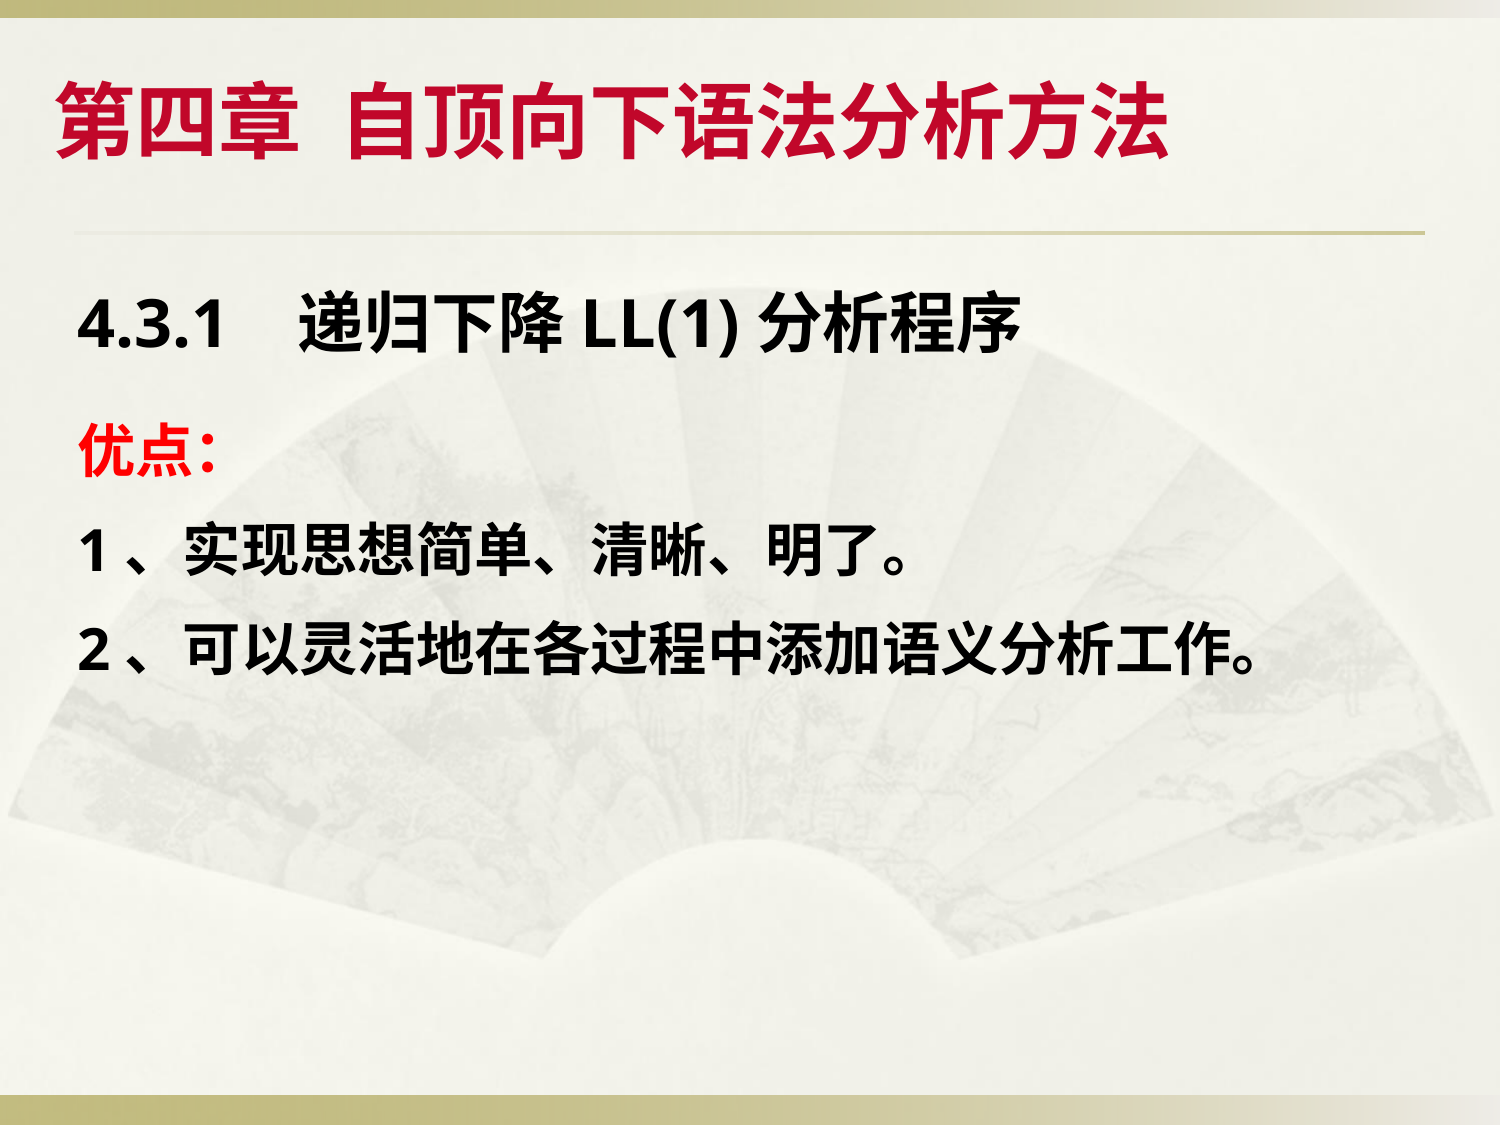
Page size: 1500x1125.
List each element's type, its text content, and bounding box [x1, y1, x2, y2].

picture [0, 18, 1500, 1095]
list 4.3.1 递归下降LL(1)分析程序 优点： 1、实现思想简单、清晰、明了。 2、可以灵活地在各过程中添加语义分析工作。 [62, 224, 1471, 988]
text_box 第四章 自顶向下语法分析方法 [37, 24, 1500, 213]
